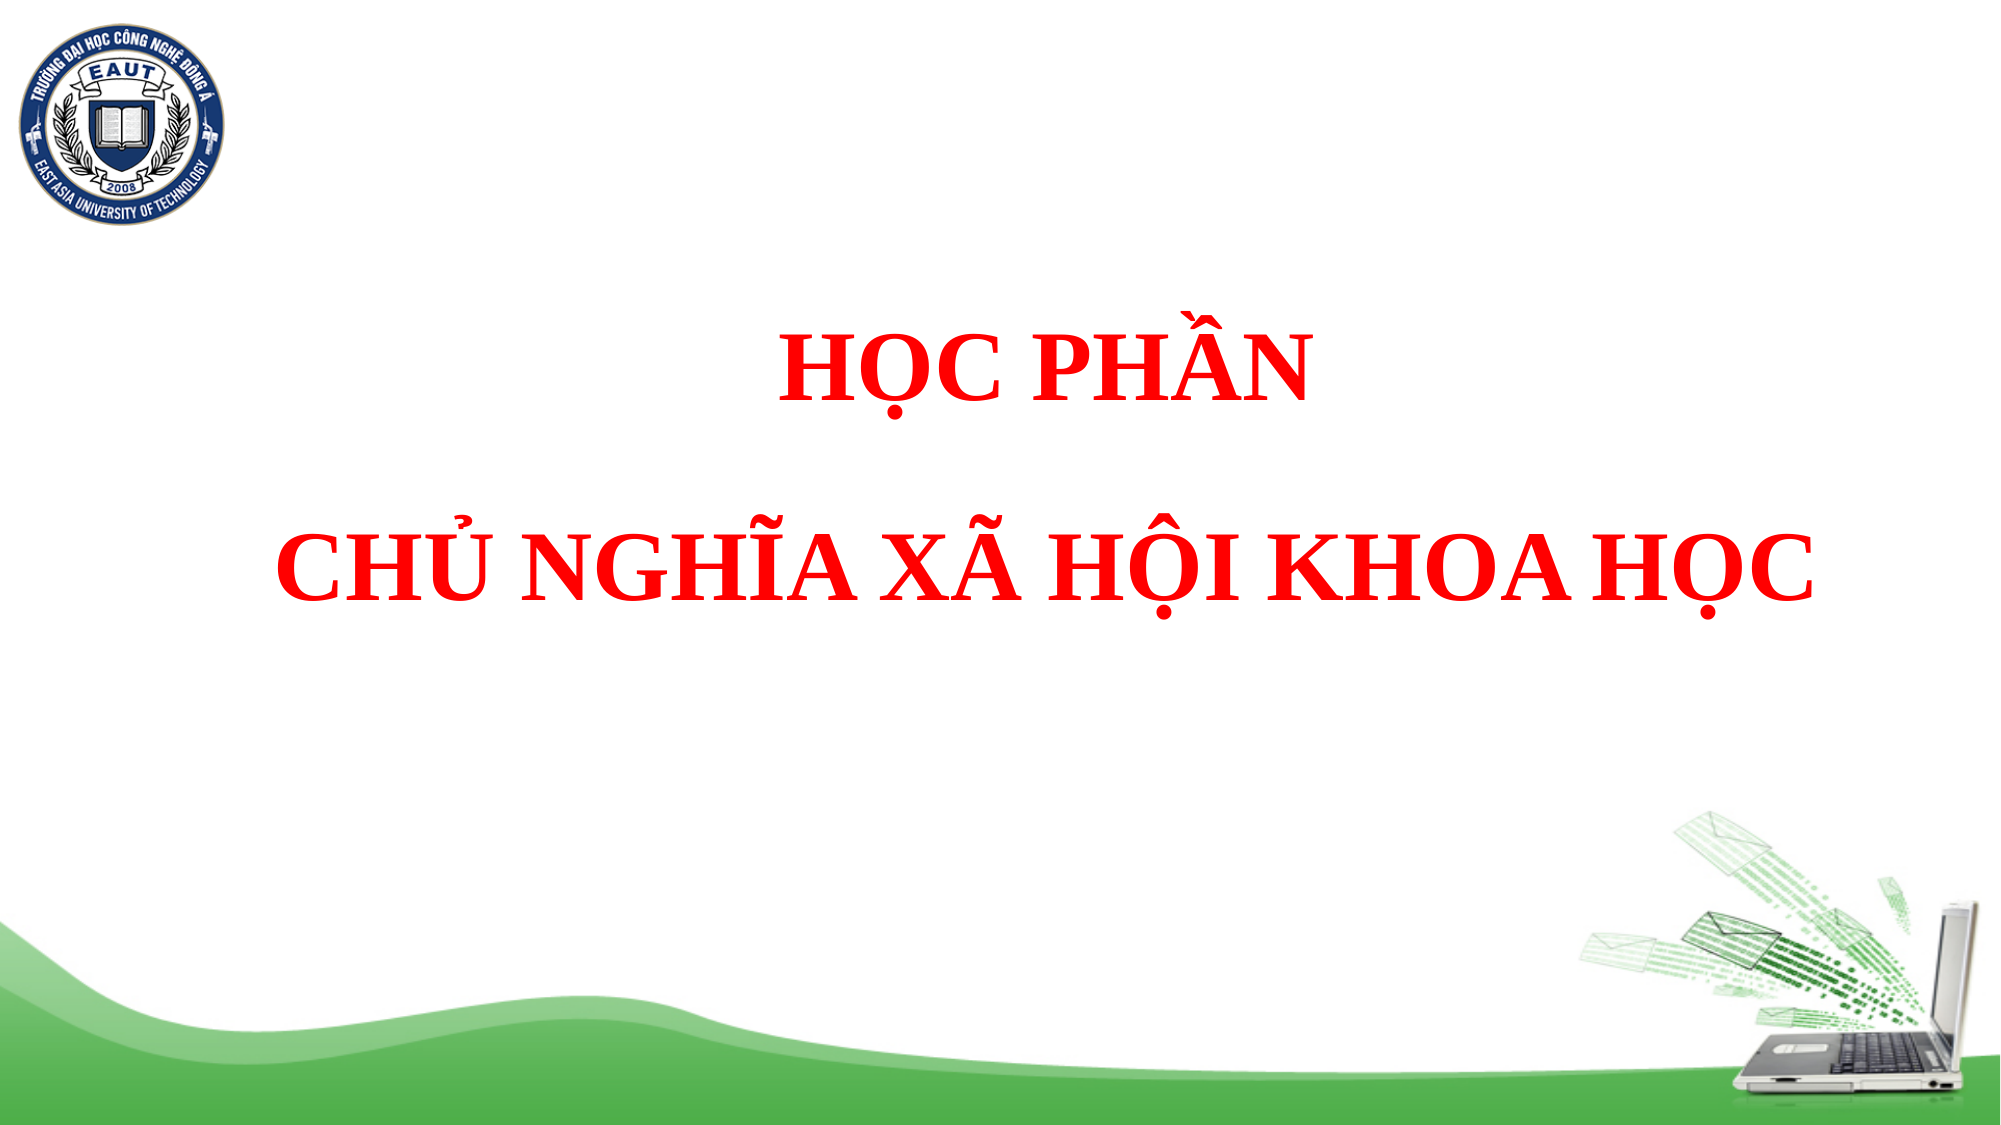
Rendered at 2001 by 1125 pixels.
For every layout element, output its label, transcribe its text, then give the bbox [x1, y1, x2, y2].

picture [0, 0, 2001, 1125]
list HỌC PHẦN CHỦ NGHĨA XÃ HỘI KHOA HỌC [146, 232, 1947, 976]
